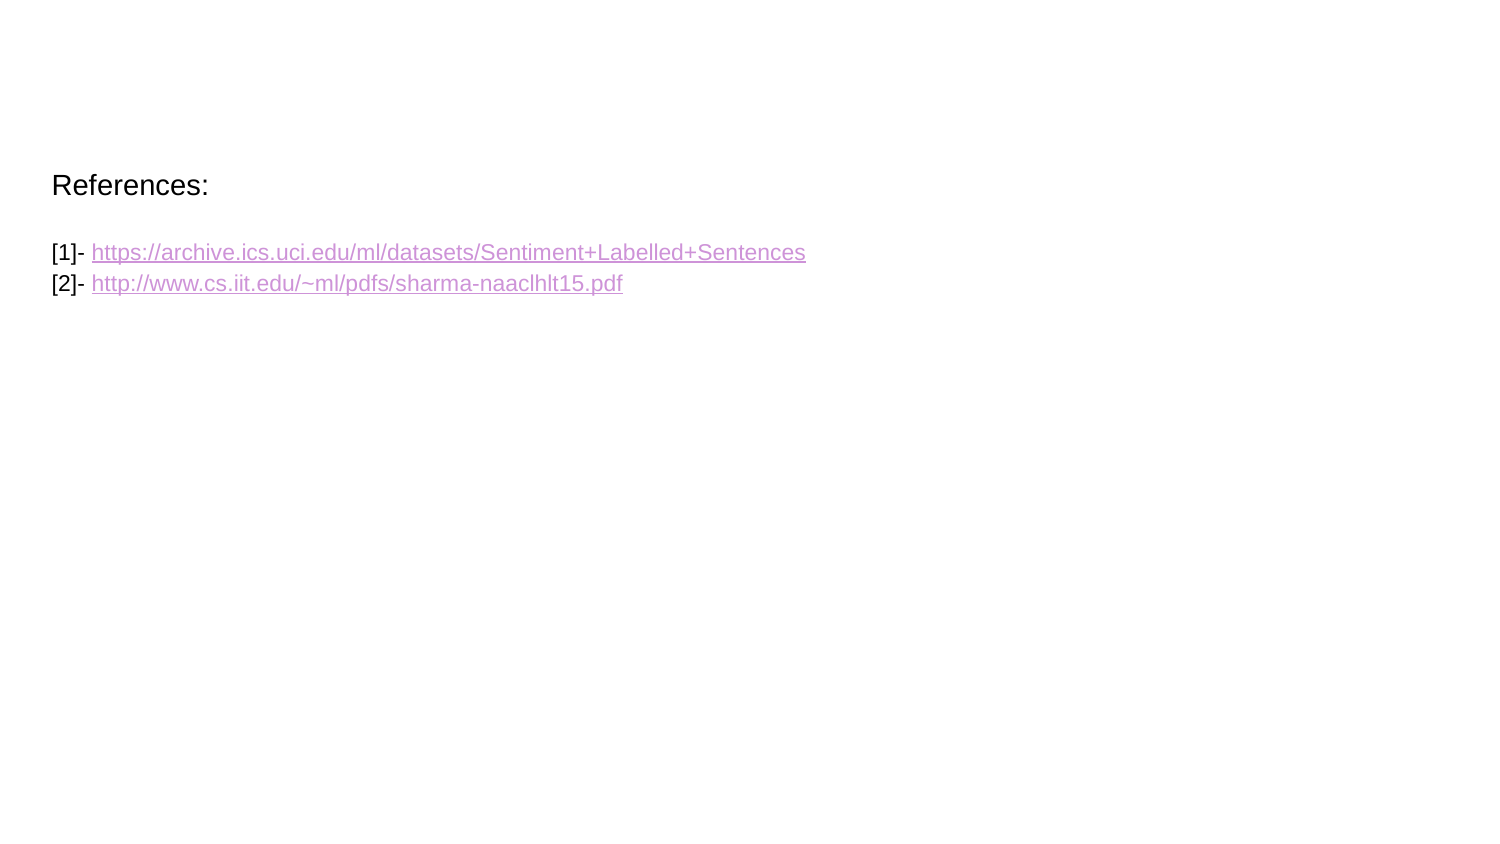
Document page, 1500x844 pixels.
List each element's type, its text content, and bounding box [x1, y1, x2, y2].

text_box References: [1]- https://archive.ics.uci.edu/ml/datasets/Sentiment+Labelled+Sentences [2]- http://www.cs.iit.edu/~ml/pdfs/sharma-naaclhlt15.pdf [36, 151, 1444, 605]
